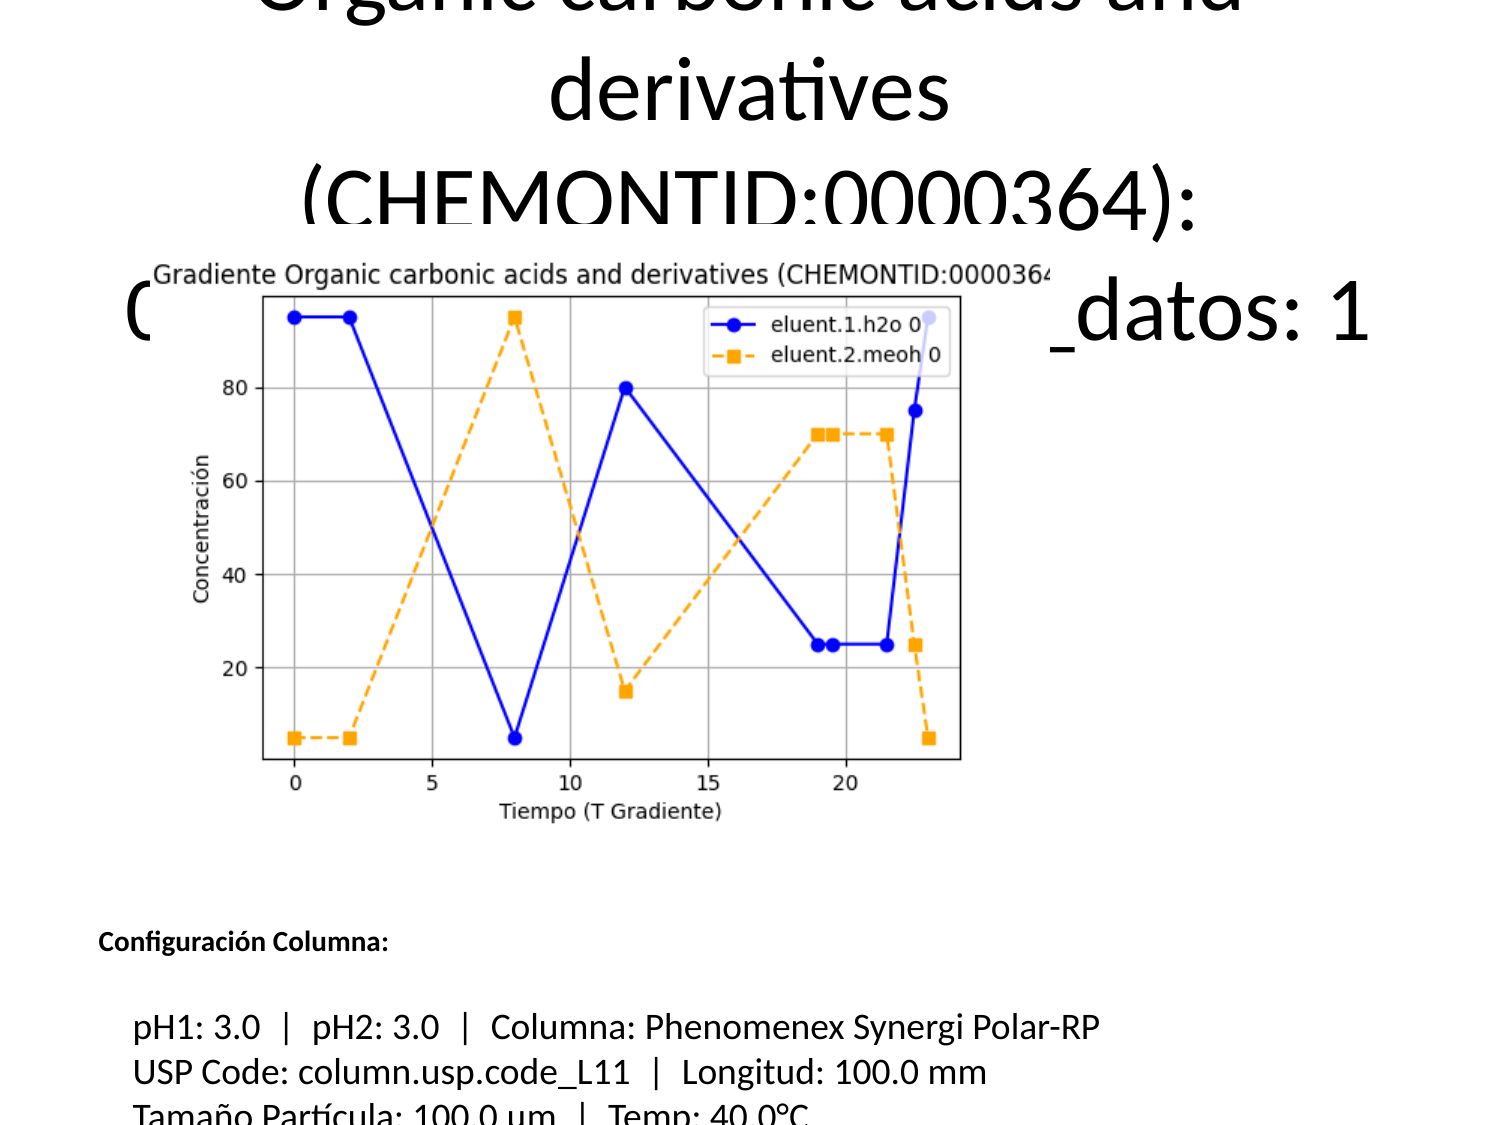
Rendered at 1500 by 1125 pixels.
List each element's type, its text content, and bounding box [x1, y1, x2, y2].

text_box Configuración Columna: pH1: 3.0 | pH2: 3.0 | Columna: Phenomenex Synergi Polar-RP USP Code: column.usp.code_L11 | Longitud: 100.0 mm Tamaño Partícula: 100.0 µm | Temp: 40.0°C Flujo: 0.4 mL/min | T0: 0.125 min [83, 869, 1116, 1125]
picture [149, 224, 1051, 826]
title Organic carbonic acids and derivatives (CHEMONTID:0000364): 0.2067866048839506, n_datos: 1 [75, 45, 1425, 233]
